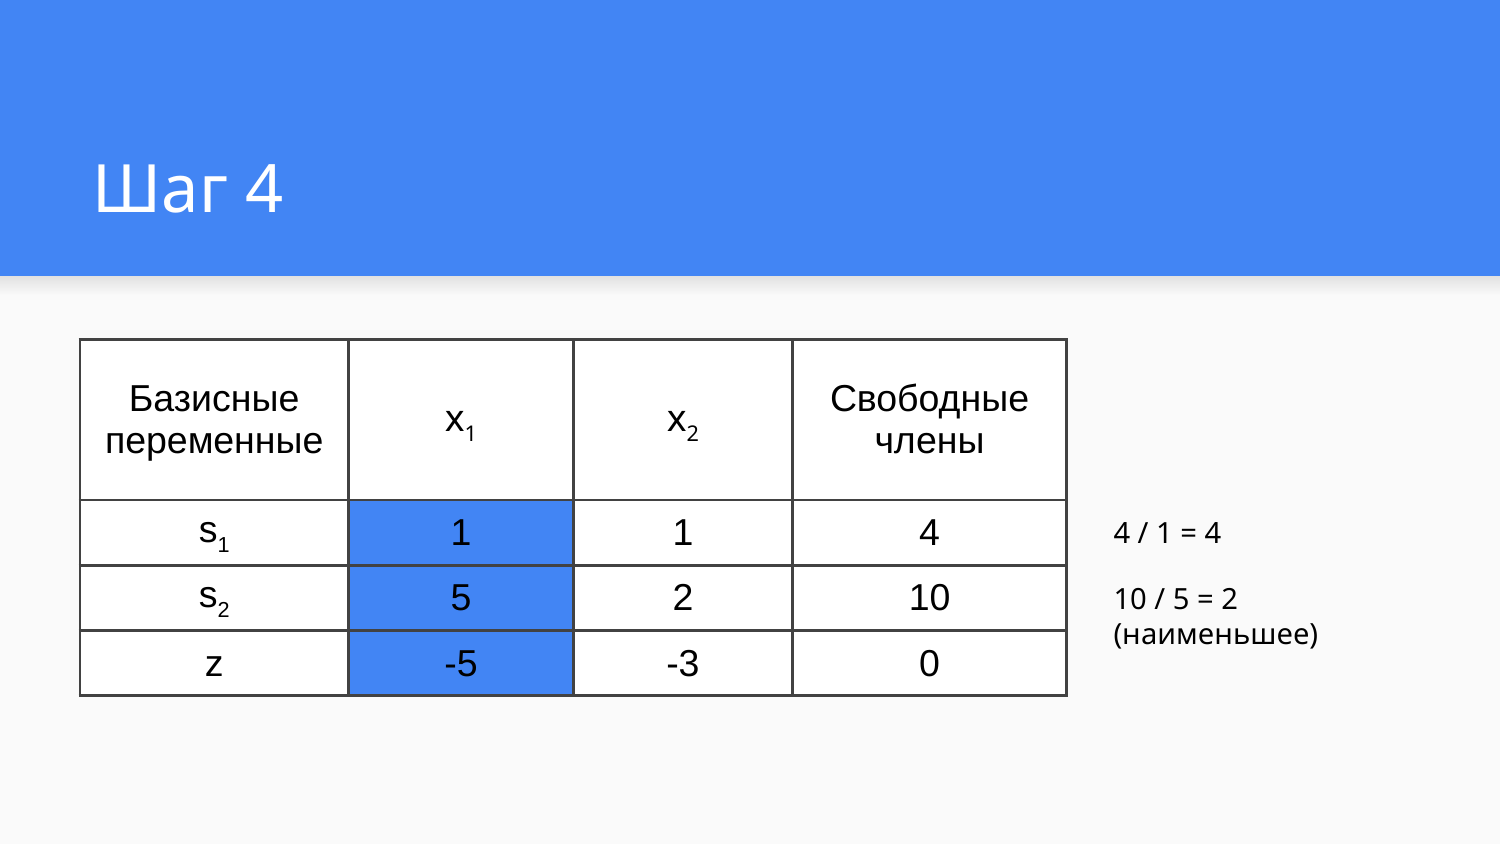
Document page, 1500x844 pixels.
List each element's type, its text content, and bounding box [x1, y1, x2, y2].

table_header Базисные переменные [81, 341, 347, 499]
table_cell 10 [794, 567, 1065, 629]
table_cell 1 [575, 501, 791, 564]
table_cell s2 [81, 567, 347, 629]
table_cell 1 [350, 501, 572, 564]
text_box 10 / 5 = 2 (наименьшее) [1098, 565, 1462, 619]
table_header Свободные члены [794, 341, 1065, 499]
table_cell 5 [350, 567, 572, 629]
table_cell 0 [794, 632, 1065, 694]
table_cell s1 [81, 501, 347, 564]
table_header x1 [350, 341, 572, 499]
table_cell 4 [794, 501, 1065, 564]
table_cell -3 [575, 632, 791, 694]
table_cell -5 [350, 632, 572, 694]
table_header x2 [575, 341, 791, 499]
text_box 4 / 1 = 4 [1098, 499, 1427, 553]
title Шаг 4 [77, 121, 1427, 248]
table_cell 2 [575, 567, 791, 629]
table_cell z [81, 632, 347, 694]
